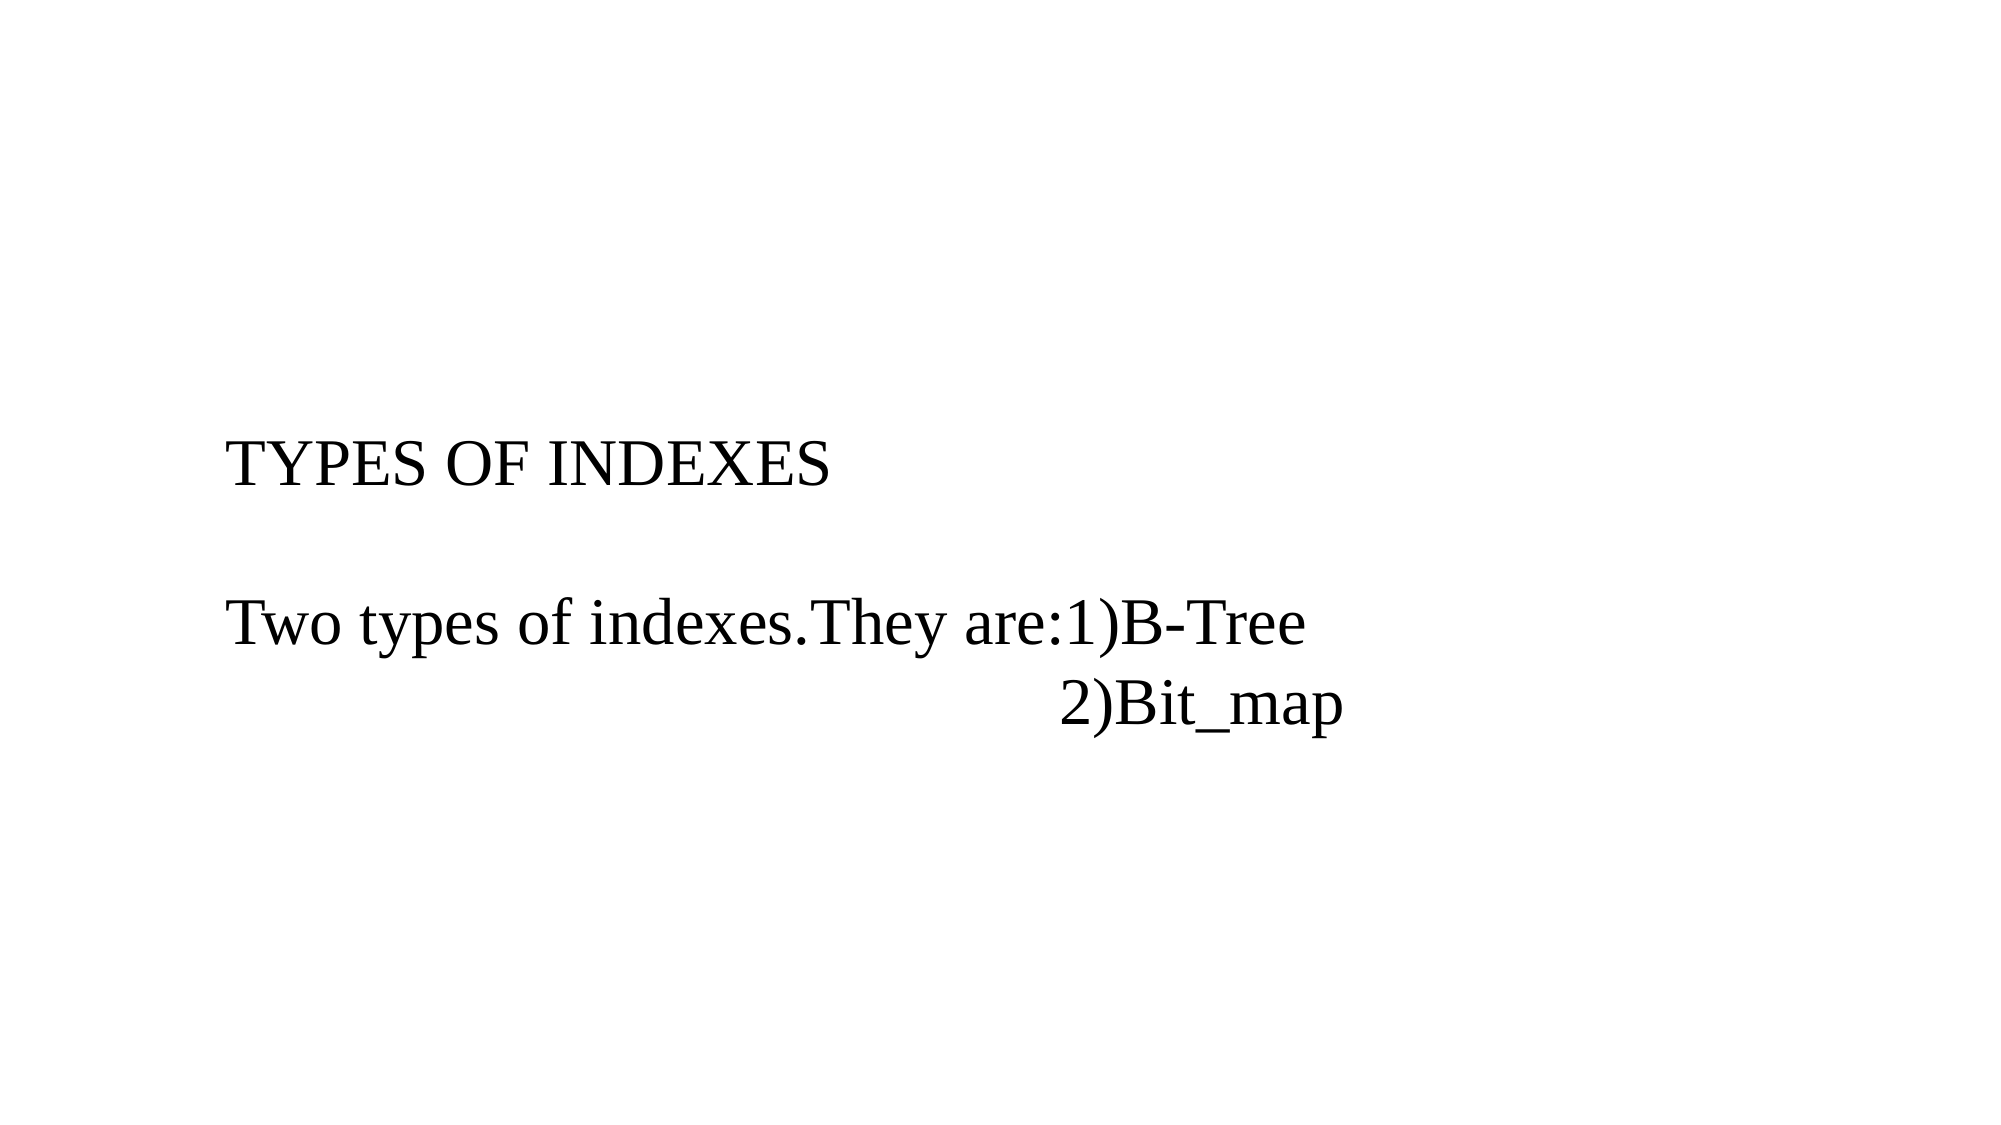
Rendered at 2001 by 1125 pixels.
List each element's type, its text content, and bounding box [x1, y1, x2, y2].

text_box TYPES OF INDEXES Two types of indexes.They are:1)B-Tree 2)Bit_map [210, 115, 1820, 746]
